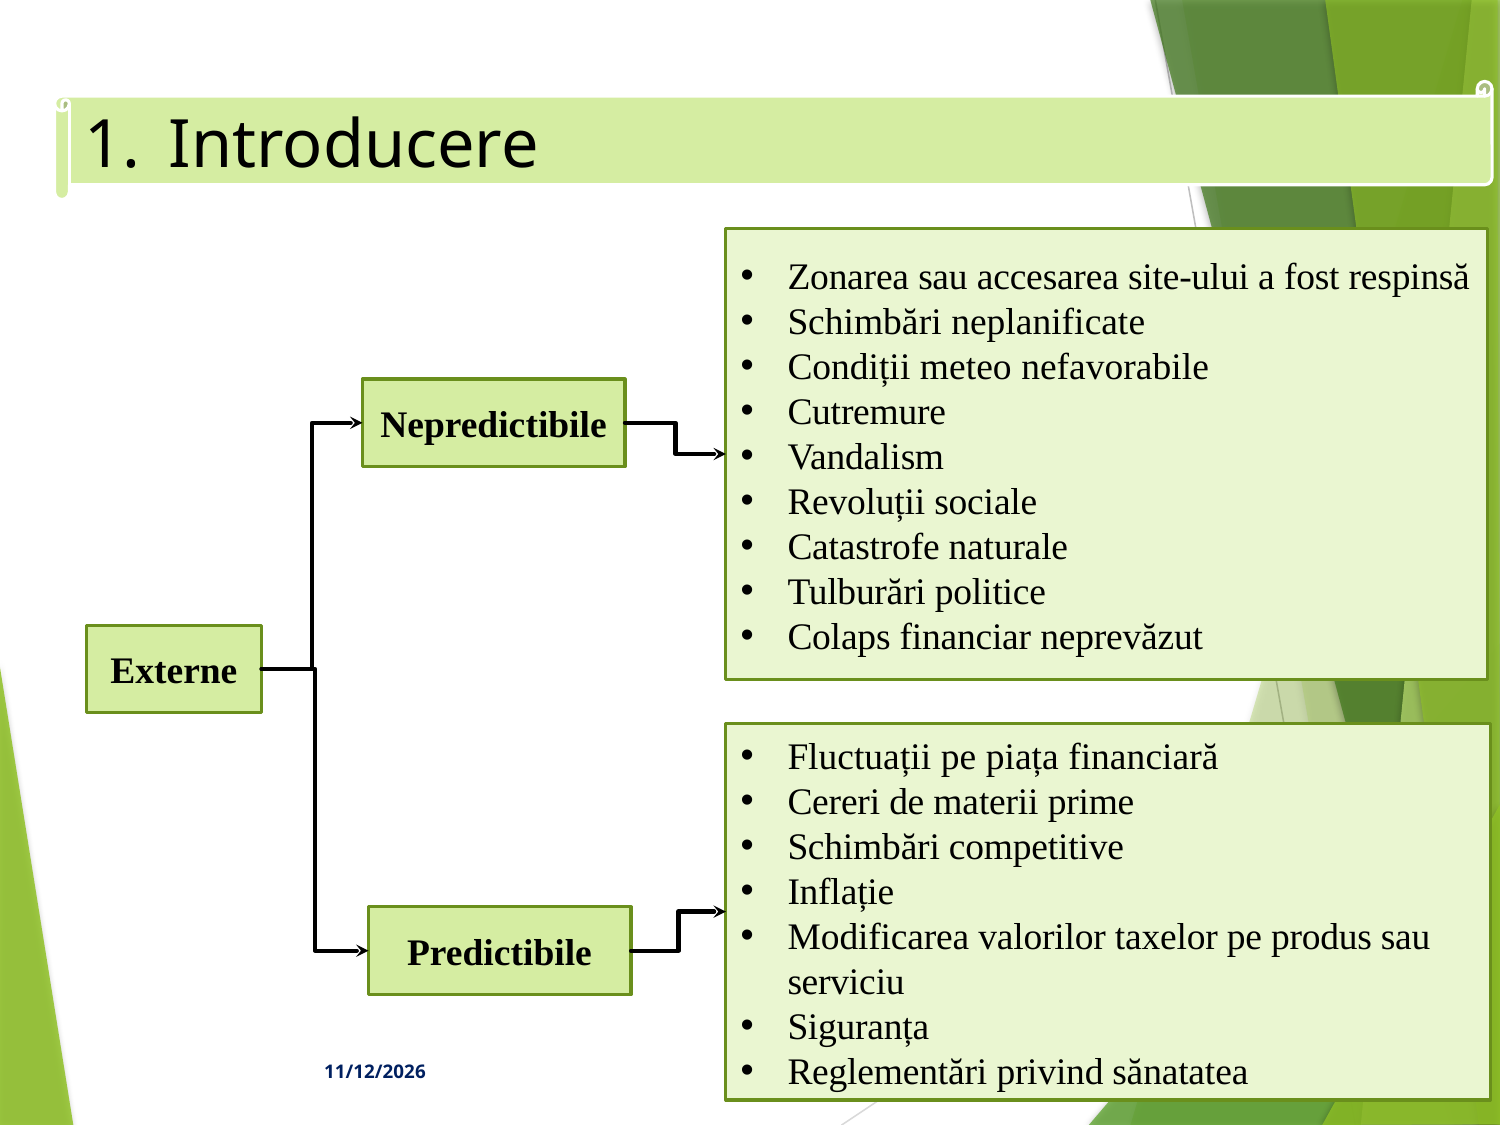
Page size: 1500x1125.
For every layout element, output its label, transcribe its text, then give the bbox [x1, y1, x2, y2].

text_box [624, 422, 727, 455]
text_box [261, 422, 363, 668]
text_box Introducere [53, 79, 1494, 202]
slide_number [103, 1042, 441, 1103]
text_box Predictibile [367, 905, 633, 996]
text_box Externe [85, 624, 256, 714]
text_box Fluctuații pe piața financiară Cereri de materii prime Schimbări competitive Inflație Modificarea valorilor taxelor pe produs sau serviciu Siguranța Reglementări privind sănatatea [724, 722, 1492, 1102]
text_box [261, 668, 370, 952]
text_box Nepredictibile [361, 377, 627, 468]
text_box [630, 910, 727, 952]
text_box Zonarea sau accesarea site-ului a fost respinsă Schimbări neplanificate Condiții meteo nefavorabile Cutremure Vandalism Revoluții sociale Catastrofe naturale Tulburări politice Colaps financiar neprevăzut [724, 227, 1489, 681]
